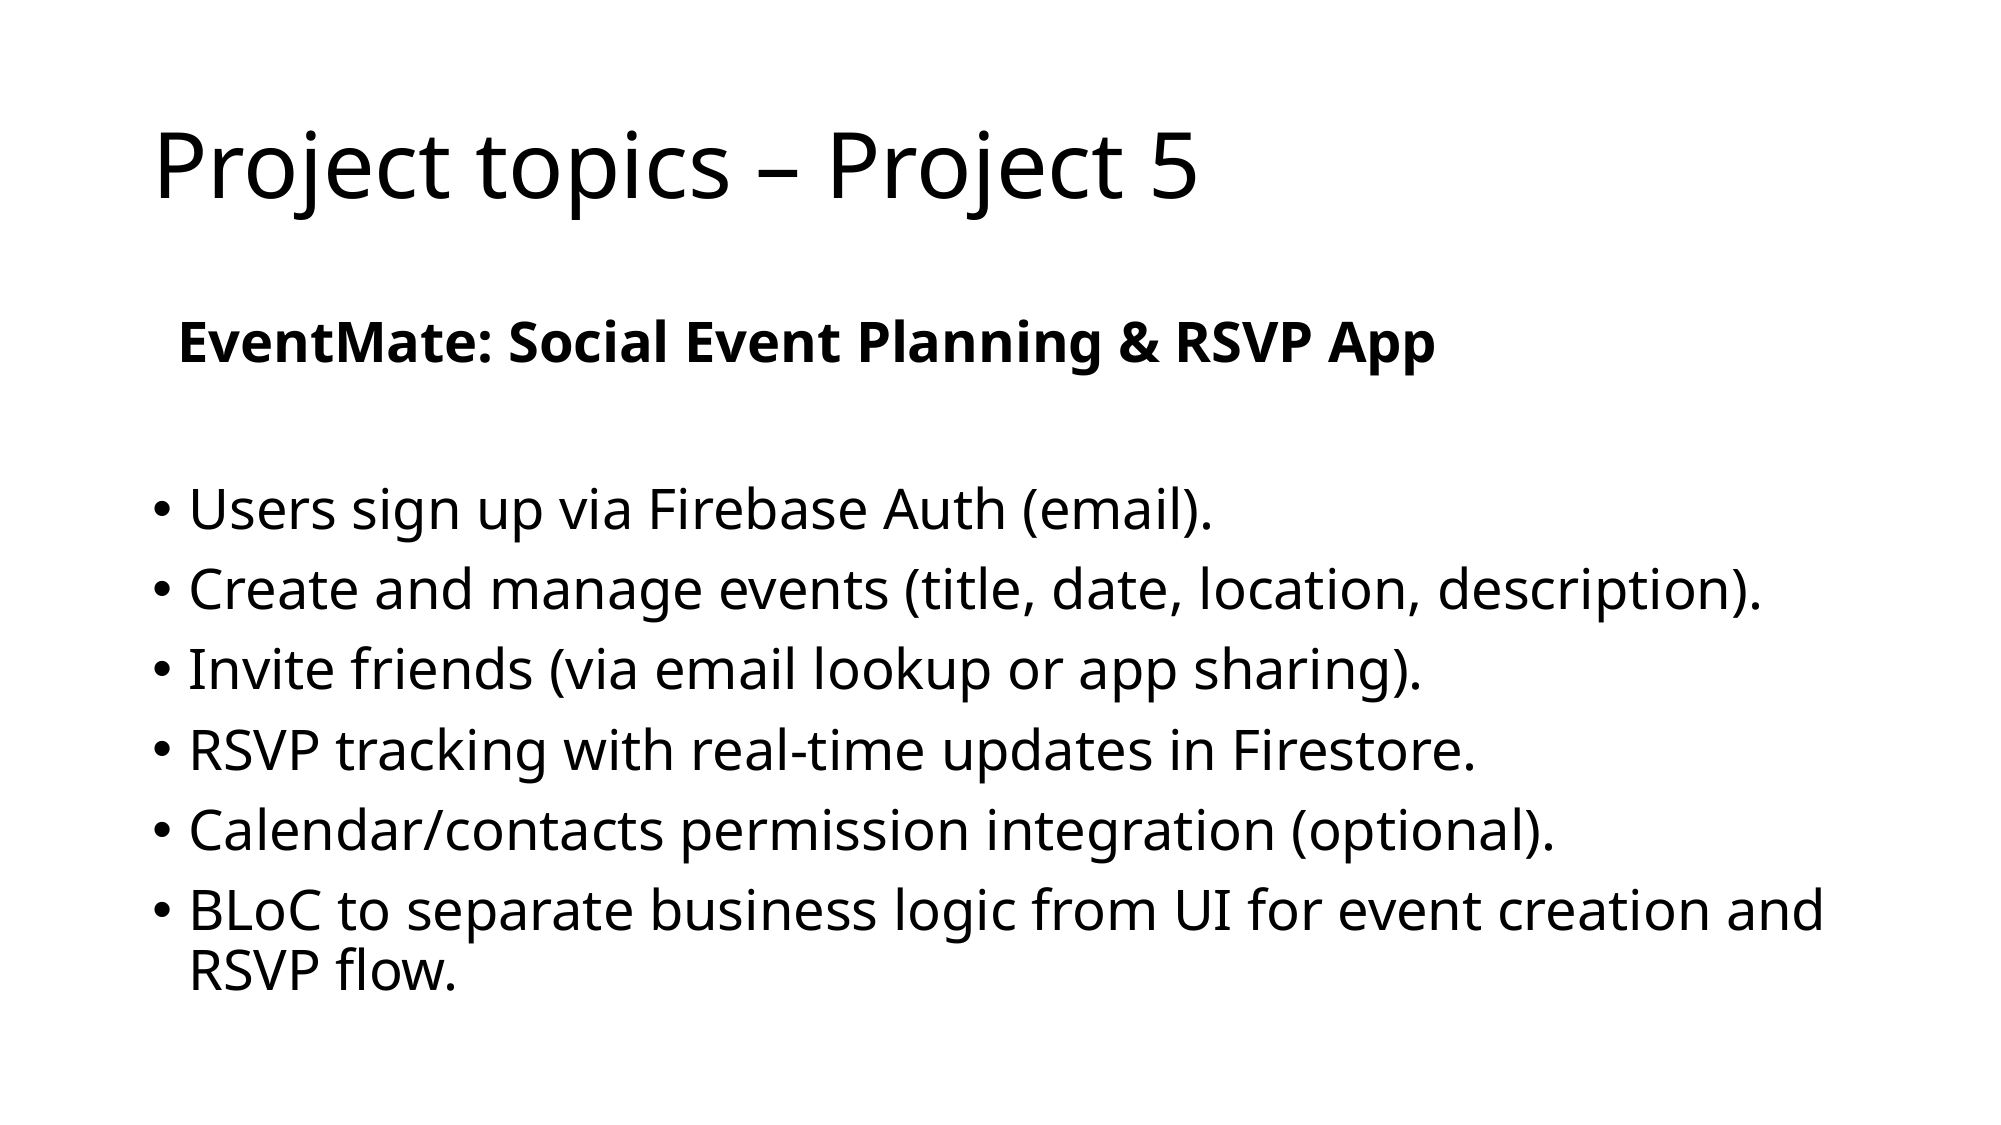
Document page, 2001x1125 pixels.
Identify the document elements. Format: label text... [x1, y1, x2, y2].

title Project topics – Project 5 [137, 59, 1863, 278]
list EventMate: Social Event Planning & RSVP App Users sign up via Firebase Auth (email). Create and manage events (title, date, location, description). Invite friends (via email lookup or app sharing). RSVP tracking with real-time updates in Firestore. Calendar/contacts permission integration (optional). BLoC to separate business logic from UI for event creation and RSVP flow. [137, 299, 1863, 1014]
